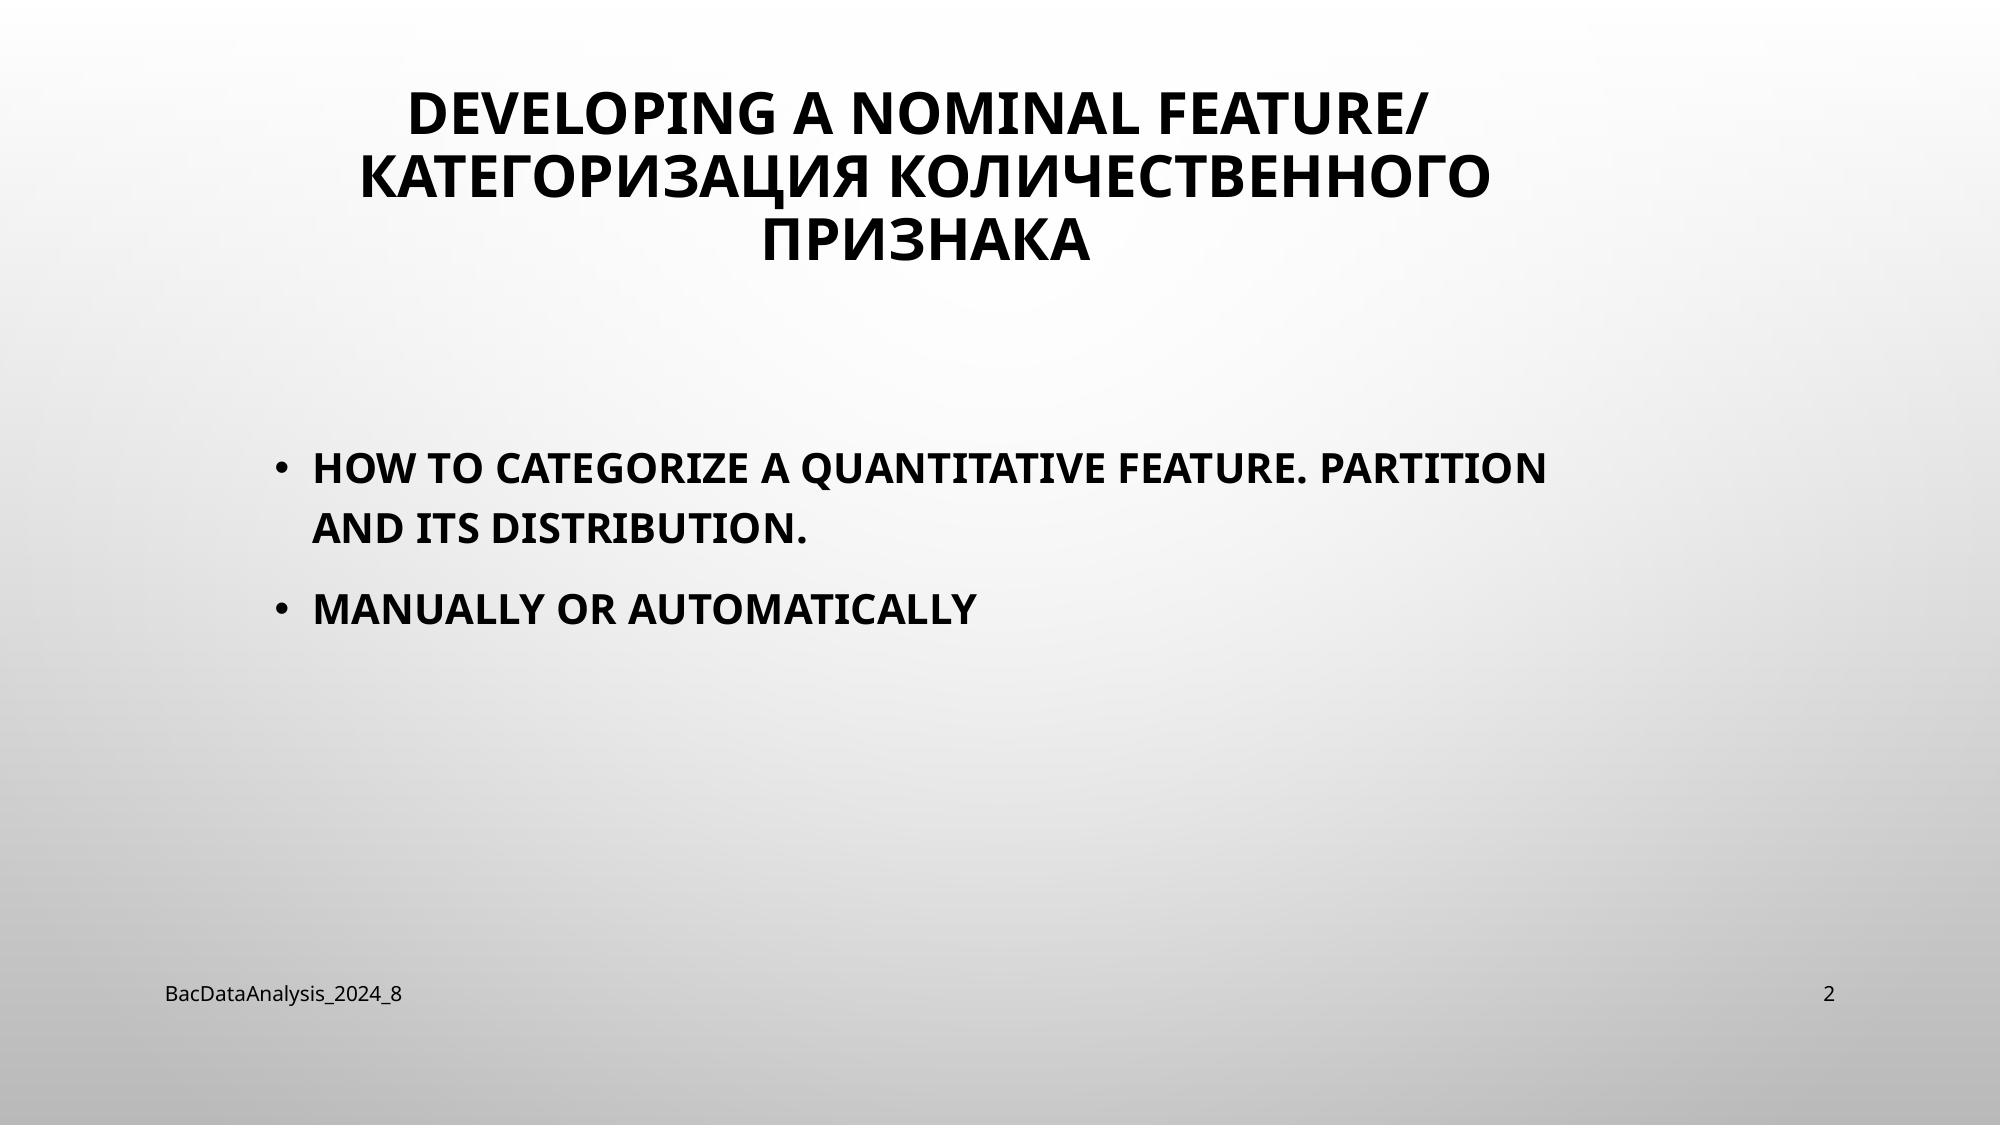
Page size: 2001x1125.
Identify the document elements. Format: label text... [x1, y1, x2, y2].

footer BacDataAnalysis_2024_8 [149, 965, 1245, 1025]
list How to categorize a quantitative feature. Partition and its distribution. Manually or automatically [259, 424, 1638, 1125]
title Developing a nominal feature/ Категоризация количественного признака [259, 118, 1592, 239]
slide_number 2 [1724, 965, 1851, 1025]
picture [0, 0, 2000, 1125]
